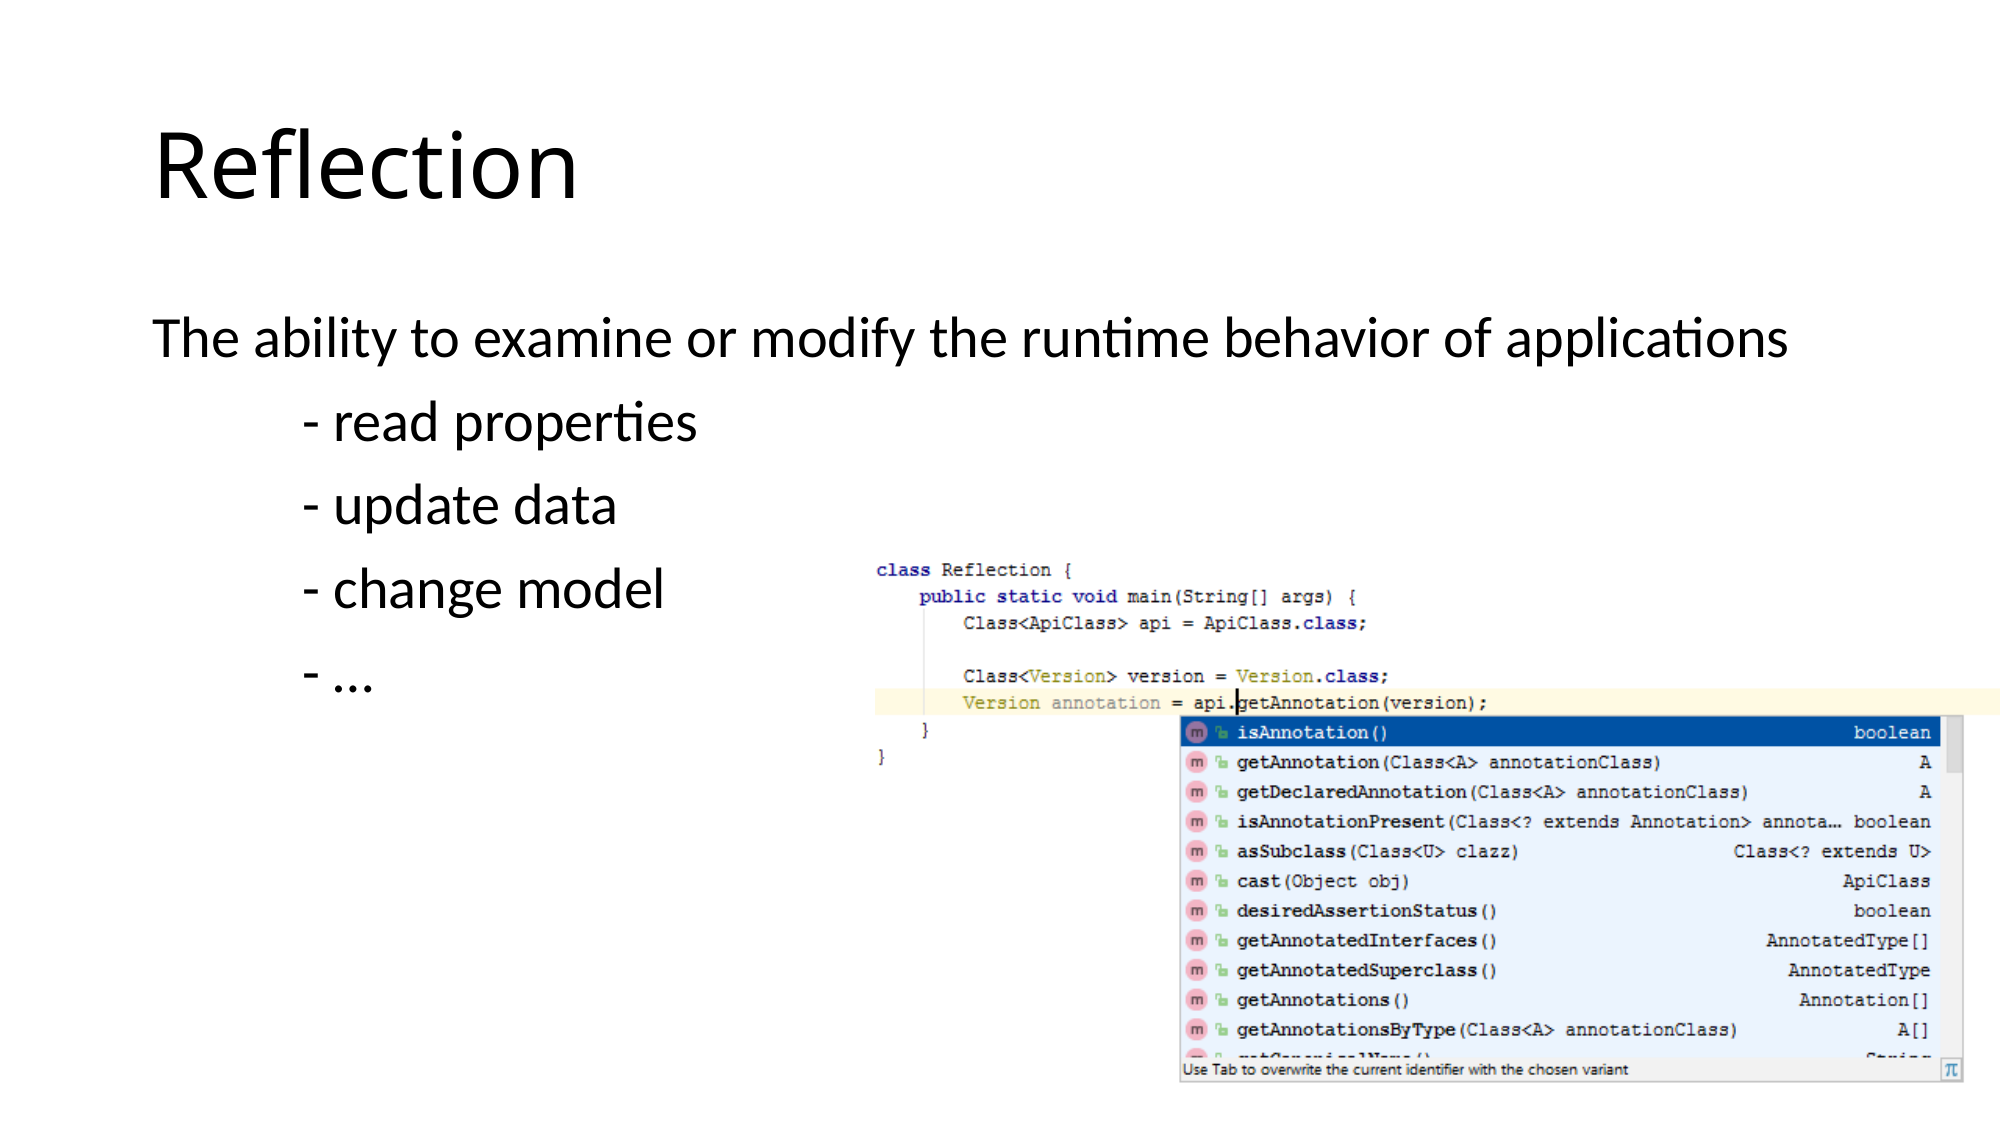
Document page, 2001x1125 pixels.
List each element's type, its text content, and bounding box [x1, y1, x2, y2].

picture [874, 562, 2000, 1125]
list The ability to examine or modify the runtime behavior of applications - read properties - update data - change model - … [137, 299, 1863, 1014]
title Reflection [137, 59, 1863, 278]
